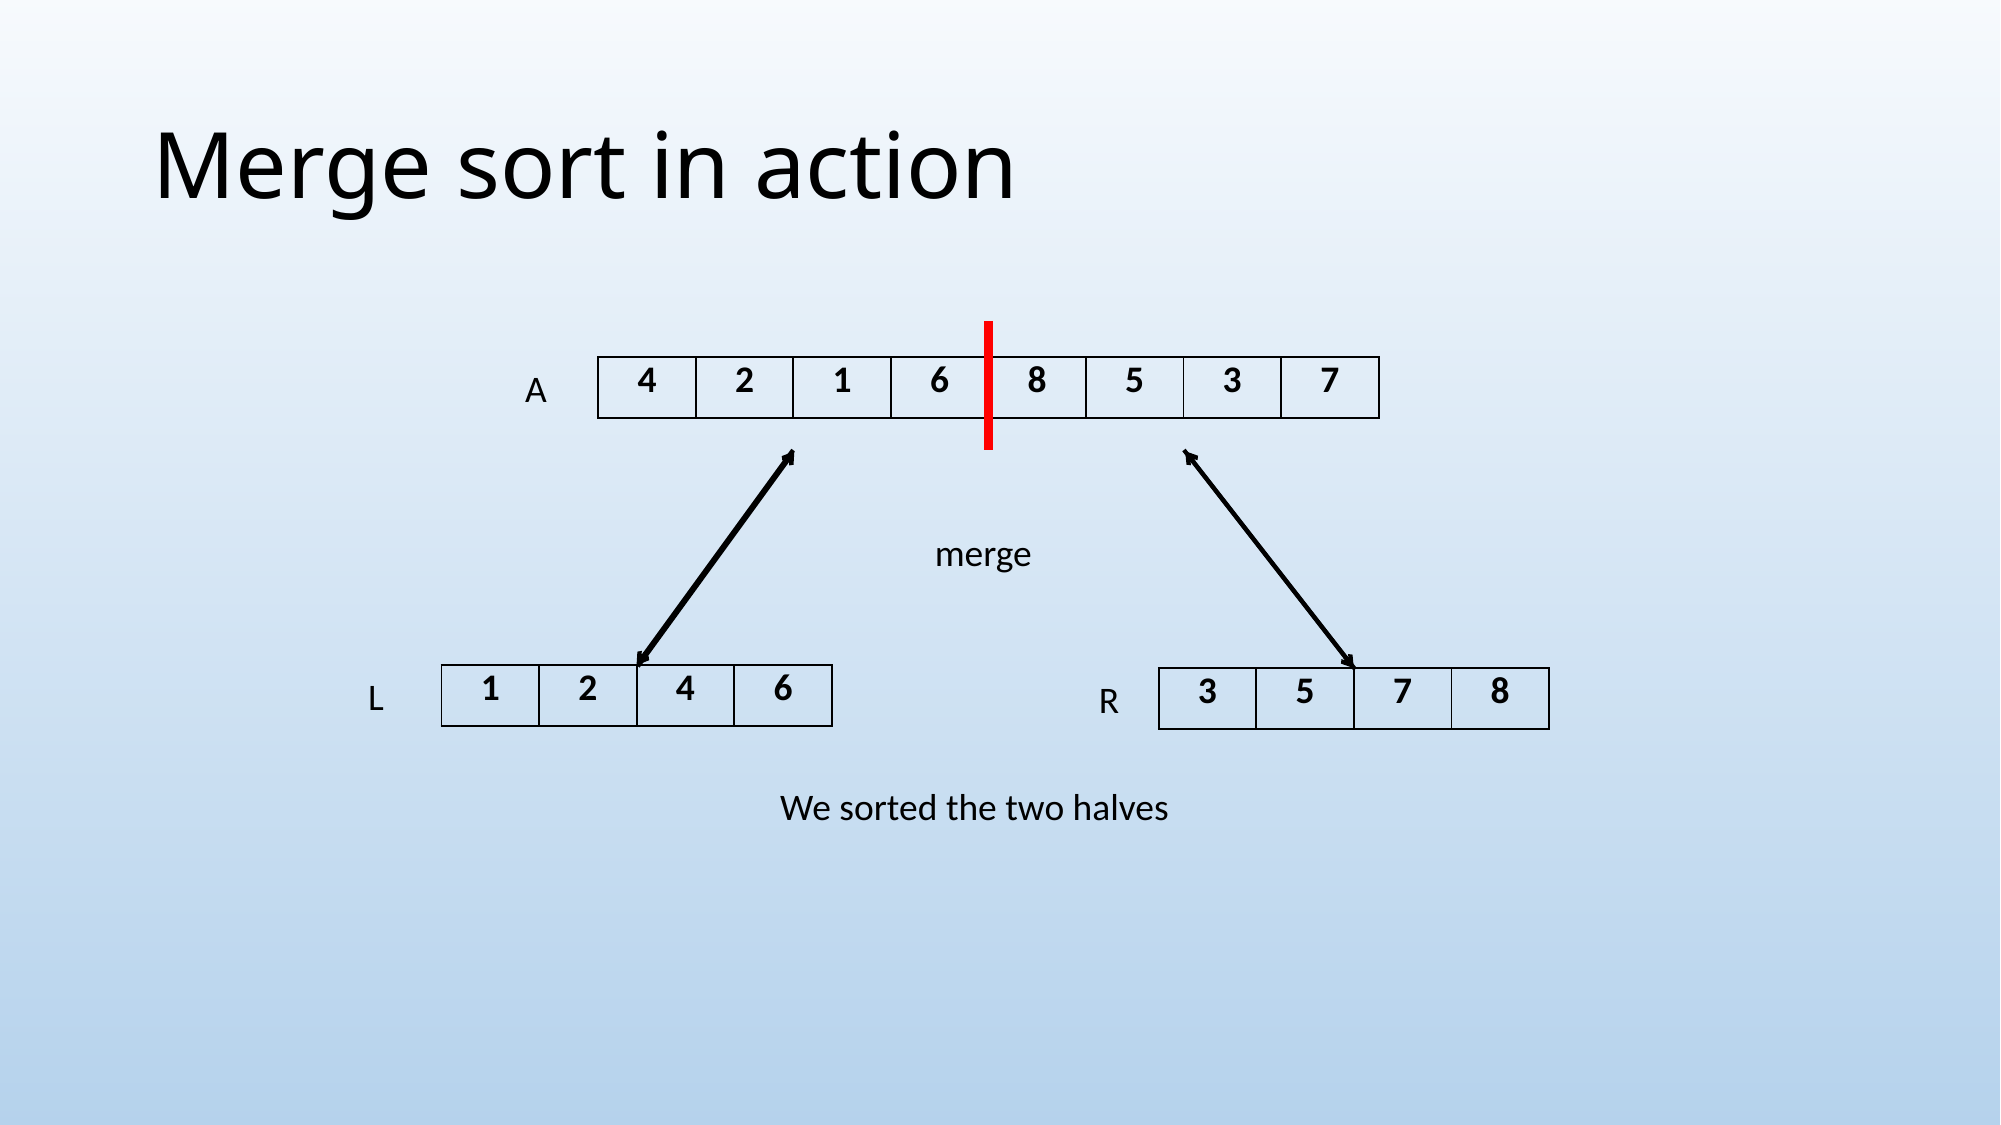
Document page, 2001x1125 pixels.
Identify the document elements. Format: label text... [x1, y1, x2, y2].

table_header 7 [1355, 669, 1451, 728]
table_header 8 [993, 358, 1085, 417]
table_header 5 [1257, 670, 1353, 728]
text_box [637, 451, 795, 667]
text_box A [510, 357, 598, 418]
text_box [1185, 451, 1356, 670]
table_header 2 [540, 666, 636, 725]
table_header 3 [1184, 358, 1280, 417]
table_header 1 [442, 666, 538, 725]
table_header 4 [599, 358, 695, 417]
text_box merge [920, 521, 1097, 582]
table_header 8 [1452, 669, 1548, 728]
table_header 6 [735, 666, 831, 725]
table_header 4 [638, 667, 733, 725]
text_box R [1083, 669, 1172, 729]
table_header 6 [892, 358, 984, 417]
table_header 1 [794, 358, 890, 417]
table_header 5 [1087, 358, 1183, 417]
text_box L [353, 665, 441, 725]
table_header 3 [1172, 669, 1255, 728]
text_box We sorted the two halves [765, 775, 1490, 836]
table_header 2 [697, 358, 792, 417]
table_header 7 [1282, 358, 1378, 417]
title Merge sort in action [137, 59, 1863, 278]
